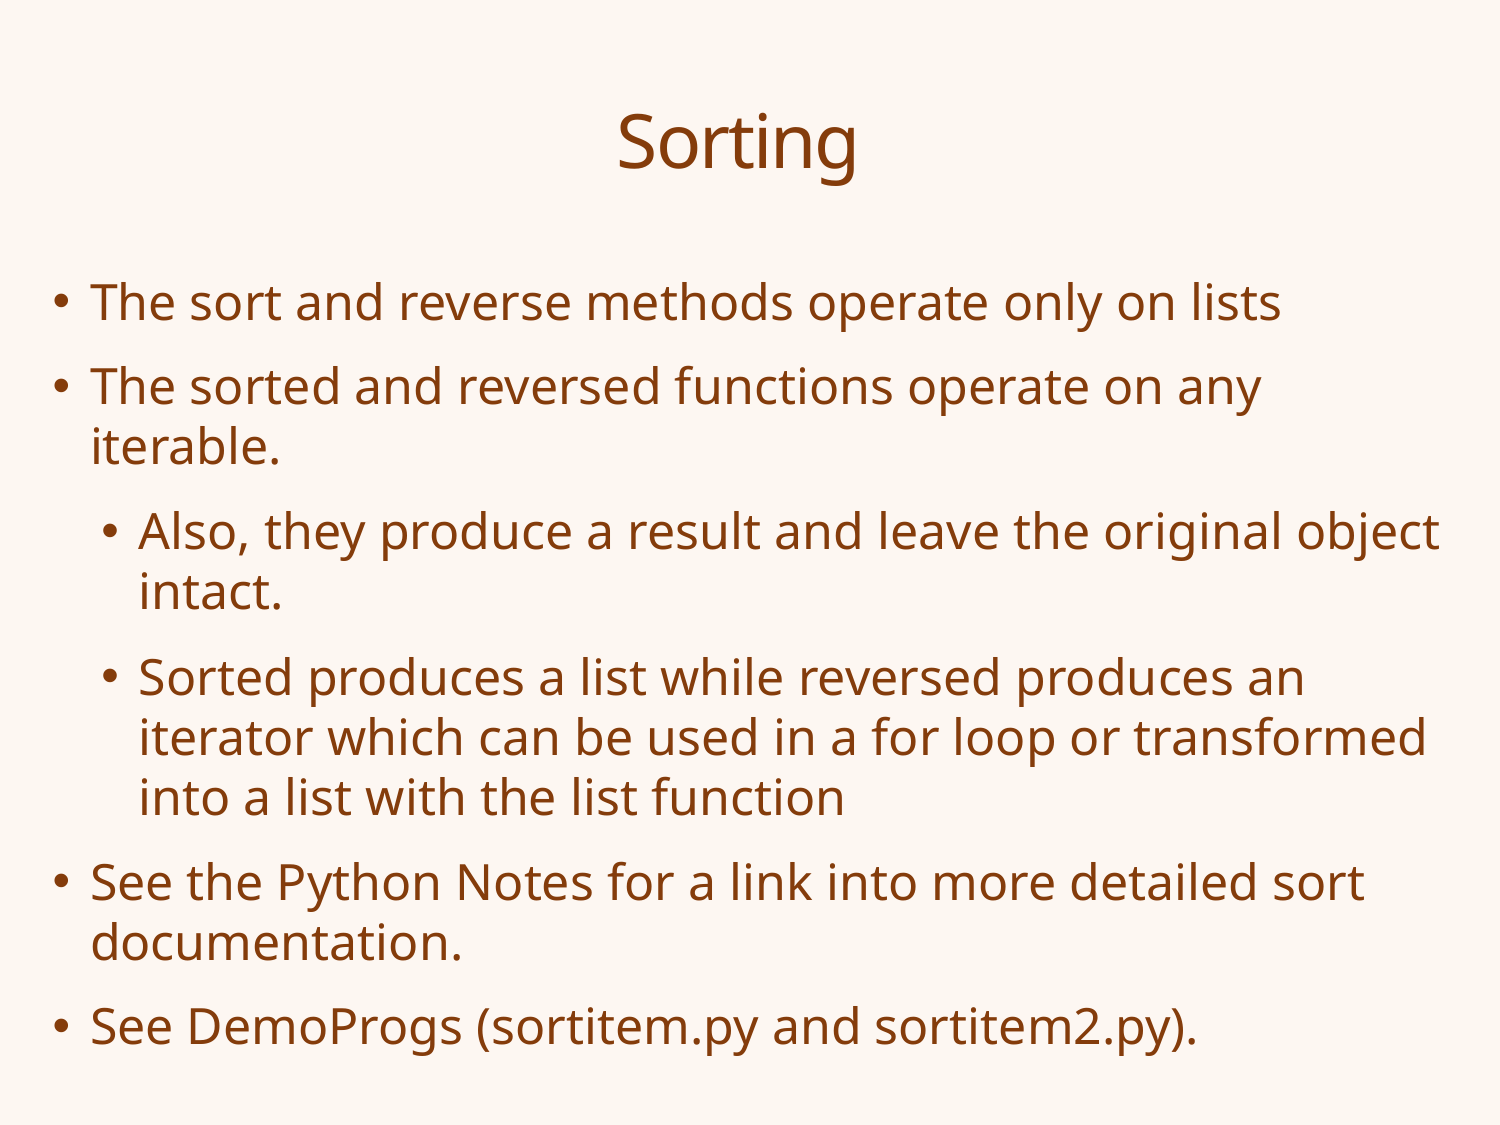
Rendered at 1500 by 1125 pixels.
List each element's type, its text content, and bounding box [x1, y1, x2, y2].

title Sorting [18, 45, 1460, 233]
list The sort and reverse methods operate only on lists The sorted and reversed functions operate on any iterable. Also, they produce a result and leave the original object intact. Sorted produces a list while reversed produces an iterator which can be used in a for loop or transformed into a list with the list function See the Python Notes for a link into more detailed sort documentation. See DemoProgs (sortitem.py and sortitem2.py). [18, 262, 1460, 1098]
